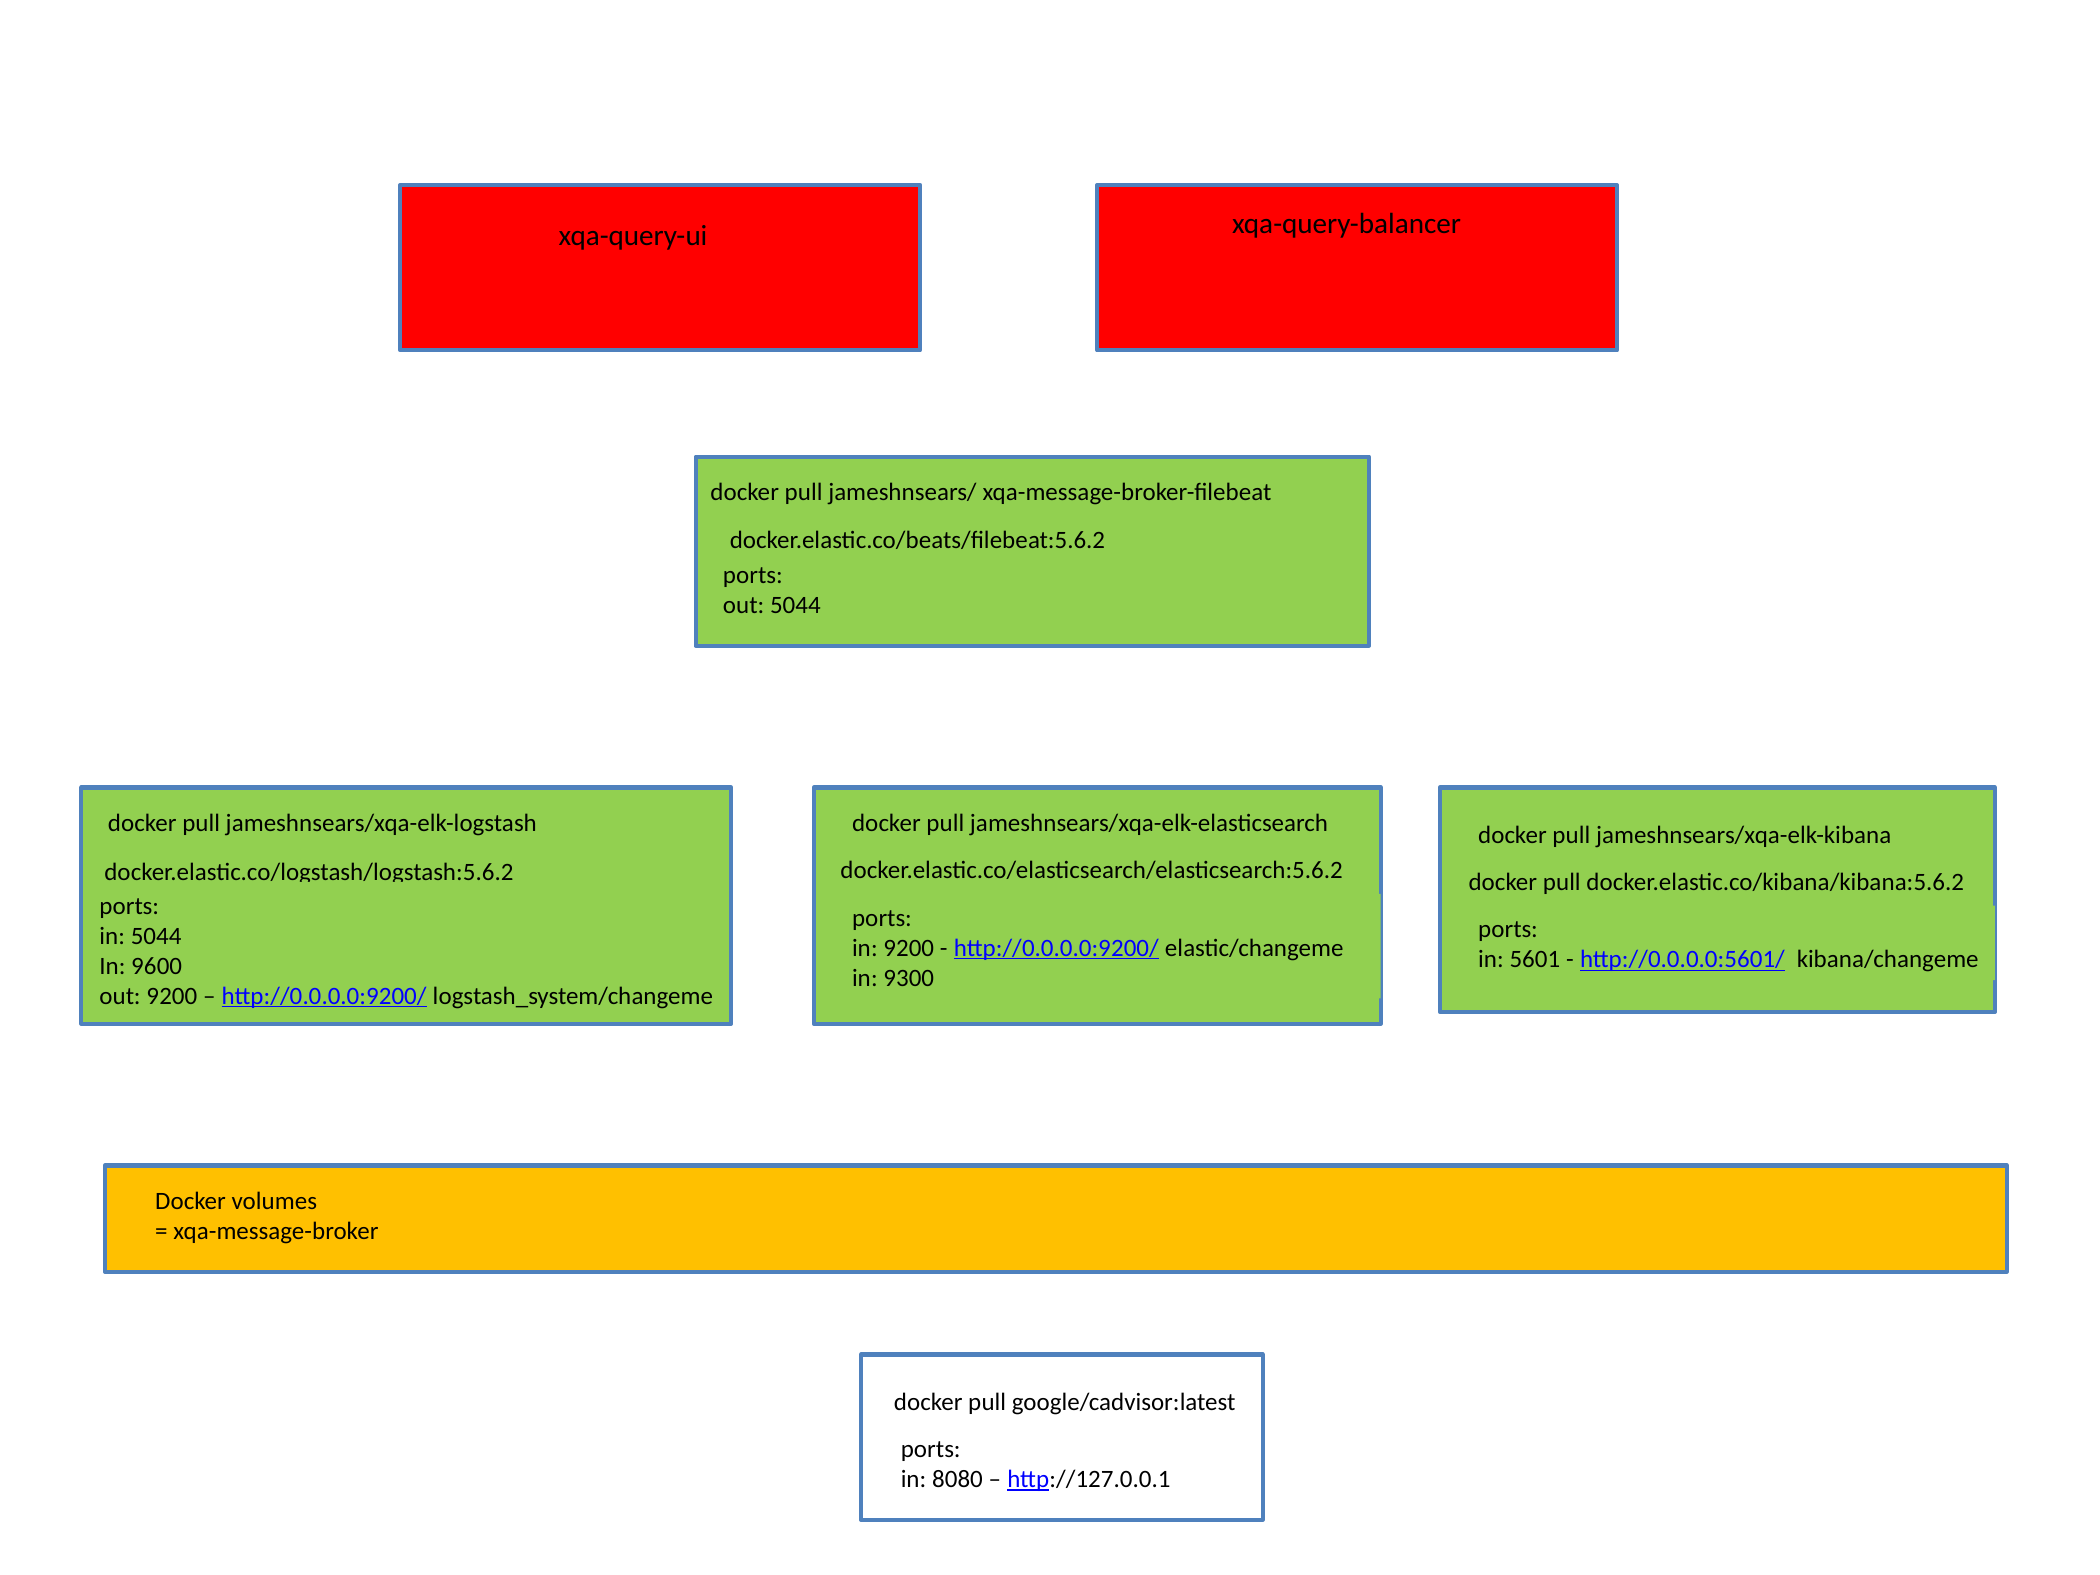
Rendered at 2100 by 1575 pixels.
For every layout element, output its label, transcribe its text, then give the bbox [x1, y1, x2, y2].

text_box docker pull jameshnsears/xqa-elk-logstash [93, 799, 590, 844]
text_box docker pull jameshnsears/ xqa-message-broker-filebeat [695, 468, 1298, 514]
text_box [694, 455, 1371, 648]
text_box ports: in: 5044 In: 9600 out: 9200 – http://0.0.0.0:9200/ logstash_system/changeme [84, 881, 729, 1017]
text_box [398, 183, 922, 352]
text_box ports: out: 5044 [708, 551, 837, 626]
text_box docker.elastic.co/logstash/logstash:5.6.2 [89, 848, 530, 881]
text_box docker.elastic.co/beats/filebeat:5.6.2 [714, 515, 1121, 561]
text_box ports: in: 9200 - http://0.0.0.0:9200/ elastic/changeme in: 9300 [837, 893, 1381, 999]
text_box xqa-query-ui [543, 208, 723, 259]
text_box docker.elastic.co/elasticsearch/elasticsearch:5.6.2 [825, 846, 1369, 892]
text_box xqa-query-balancer [1217, 196, 1477, 247]
text_box [103, 1163, 2009, 1274]
text_box [859, 1352, 1265, 1522]
text_box docker pull jameshnsears/xqa-elk-elasticsearch [837, 799, 1369, 844]
text_box [79, 785, 733, 1026]
text_box docker pull jameshnsears/xqa-elk-kibana [1463, 811, 1960, 856]
text_box [1438, 785, 1997, 1014]
text_box ports: in: 5601 - http://0.0.0.0:5601/ kibana/changeme [1463, 905, 1995, 981]
text_box Docker volumes = xqa-message-broker [140, 1177, 588, 1252]
text_box docker pull docker.elastic.co/kibana/kibana:5.6.2 [1453, 858, 1981, 904]
text_box [1095, 183, 1619, 352]
text_box [812, 785, 1383, 1026]
